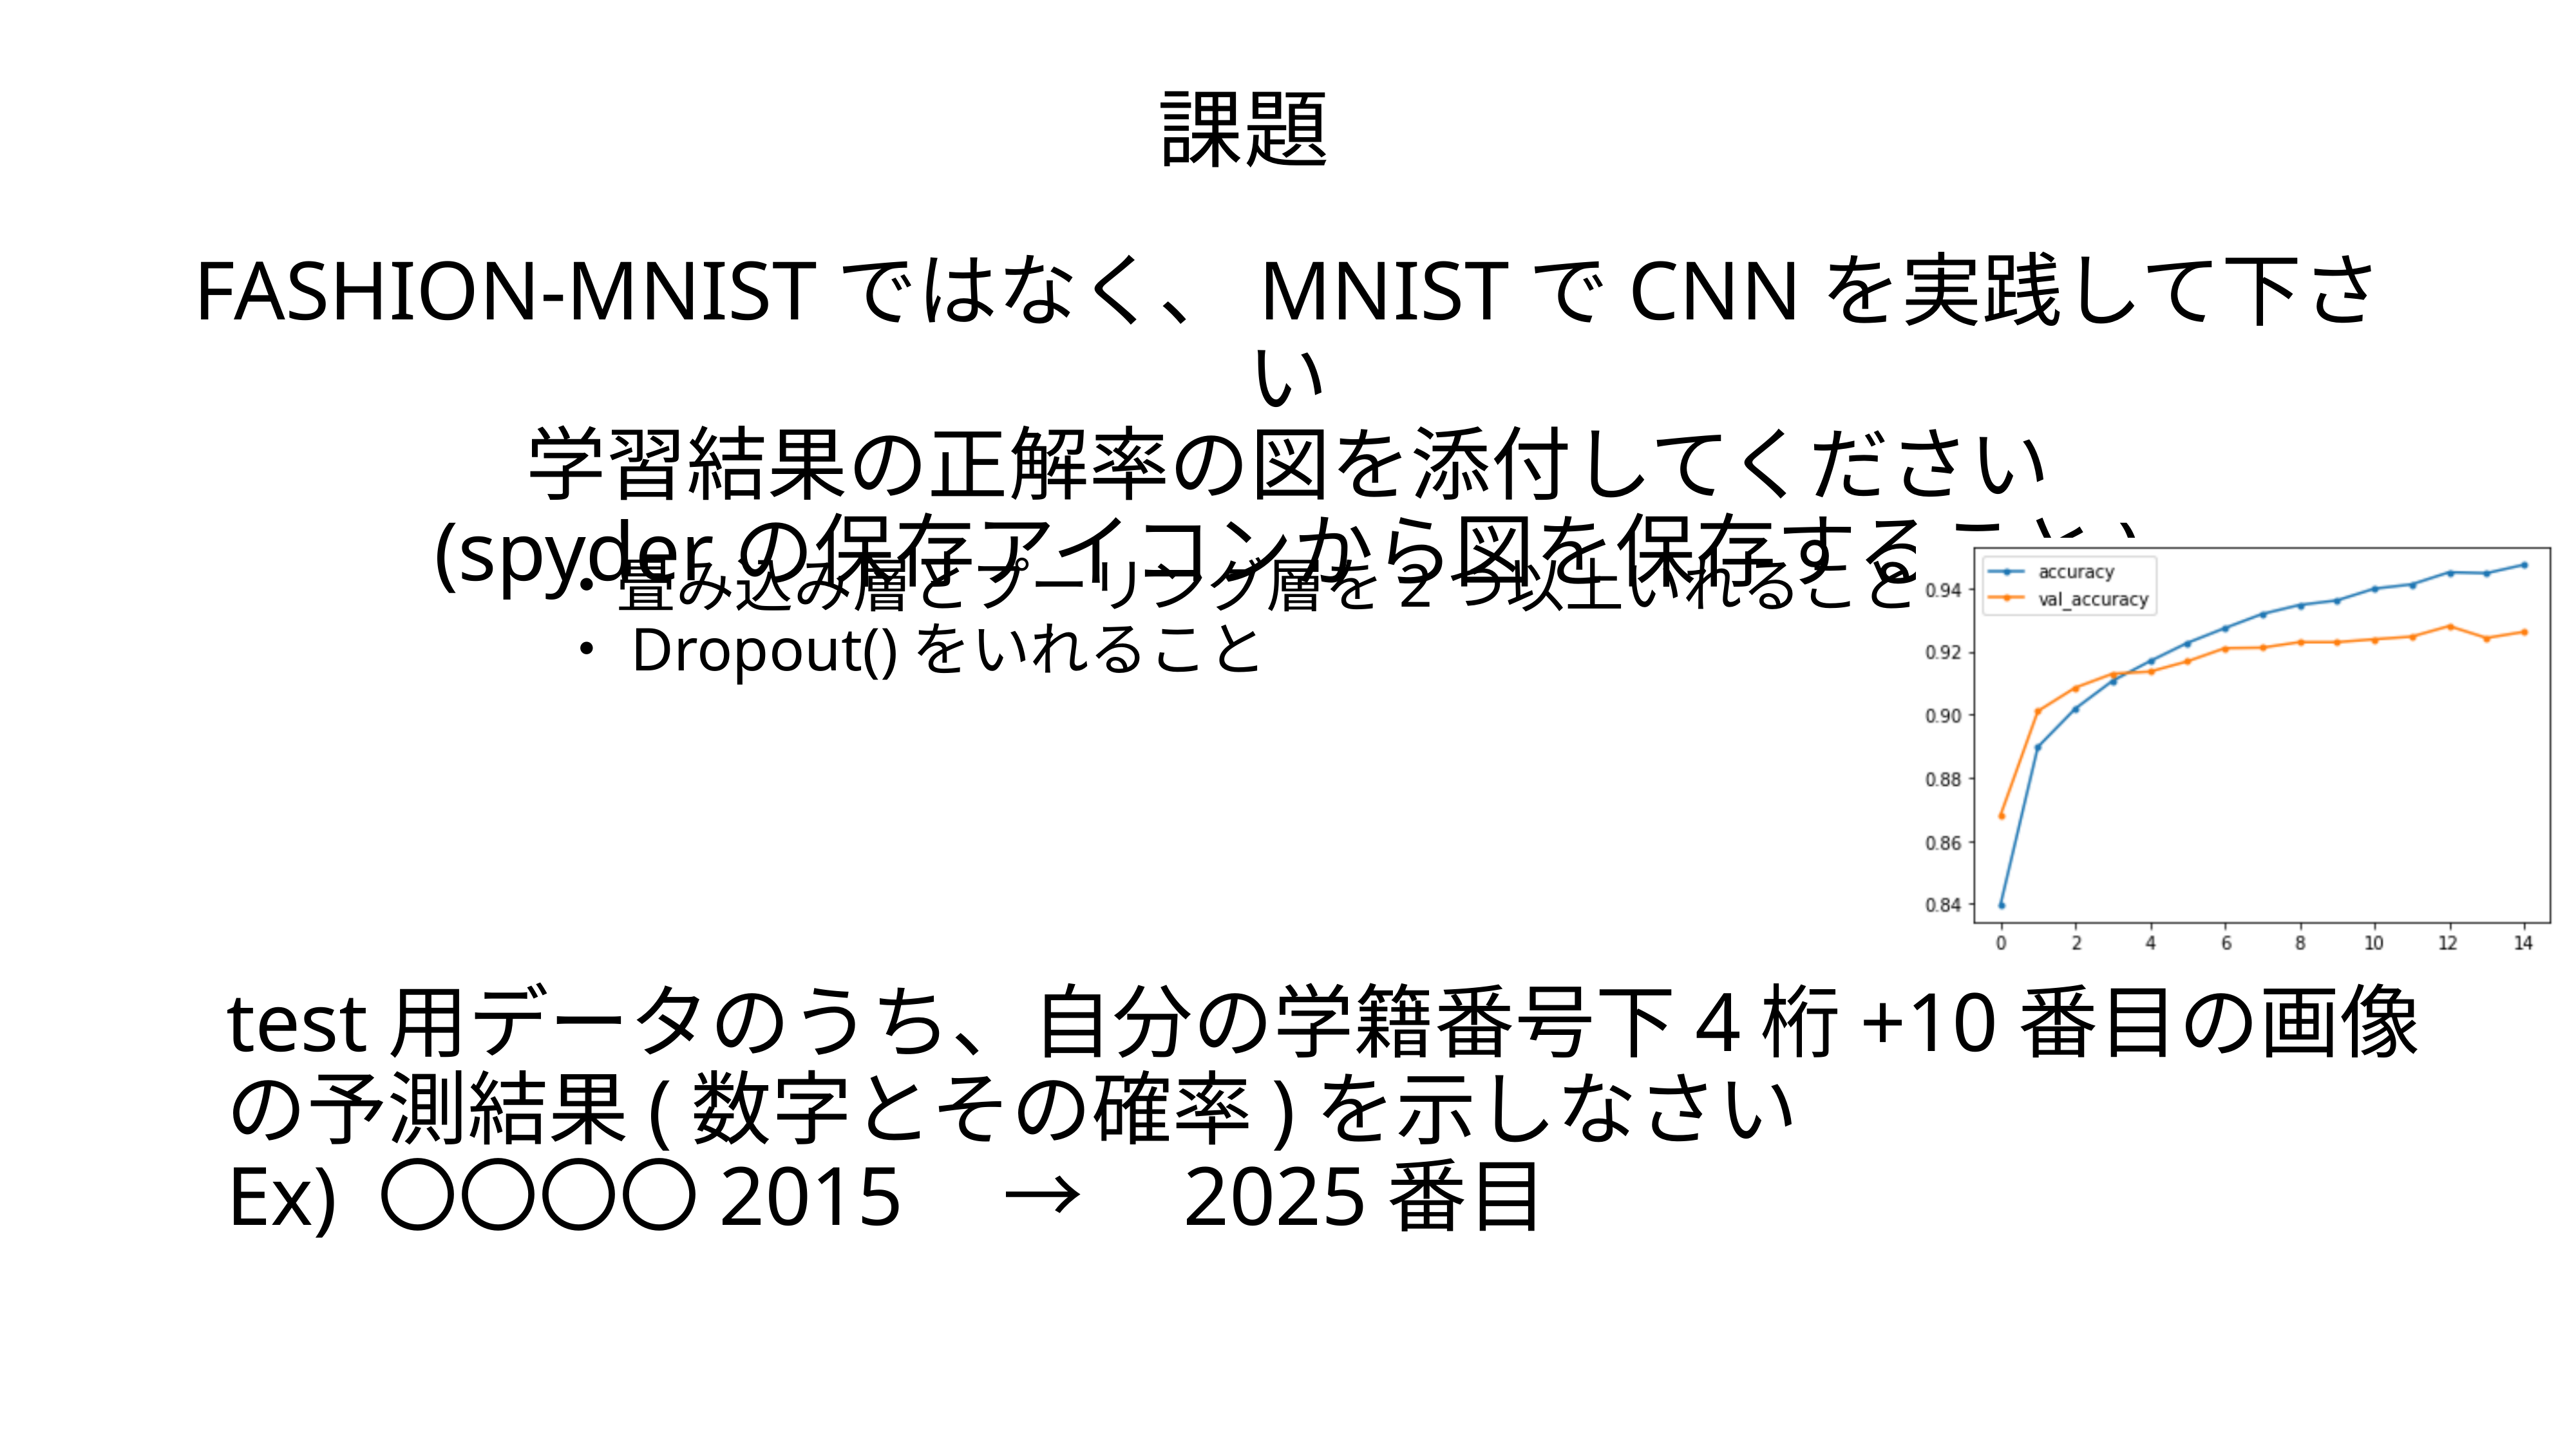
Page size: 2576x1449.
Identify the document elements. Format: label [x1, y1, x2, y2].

picture [1916, 537, 2559, 958]
text_box [216, 976, 2451, 1247]
text_box [151, 245, 2425, 688]
text_box [853, 82, 1635, 185]
